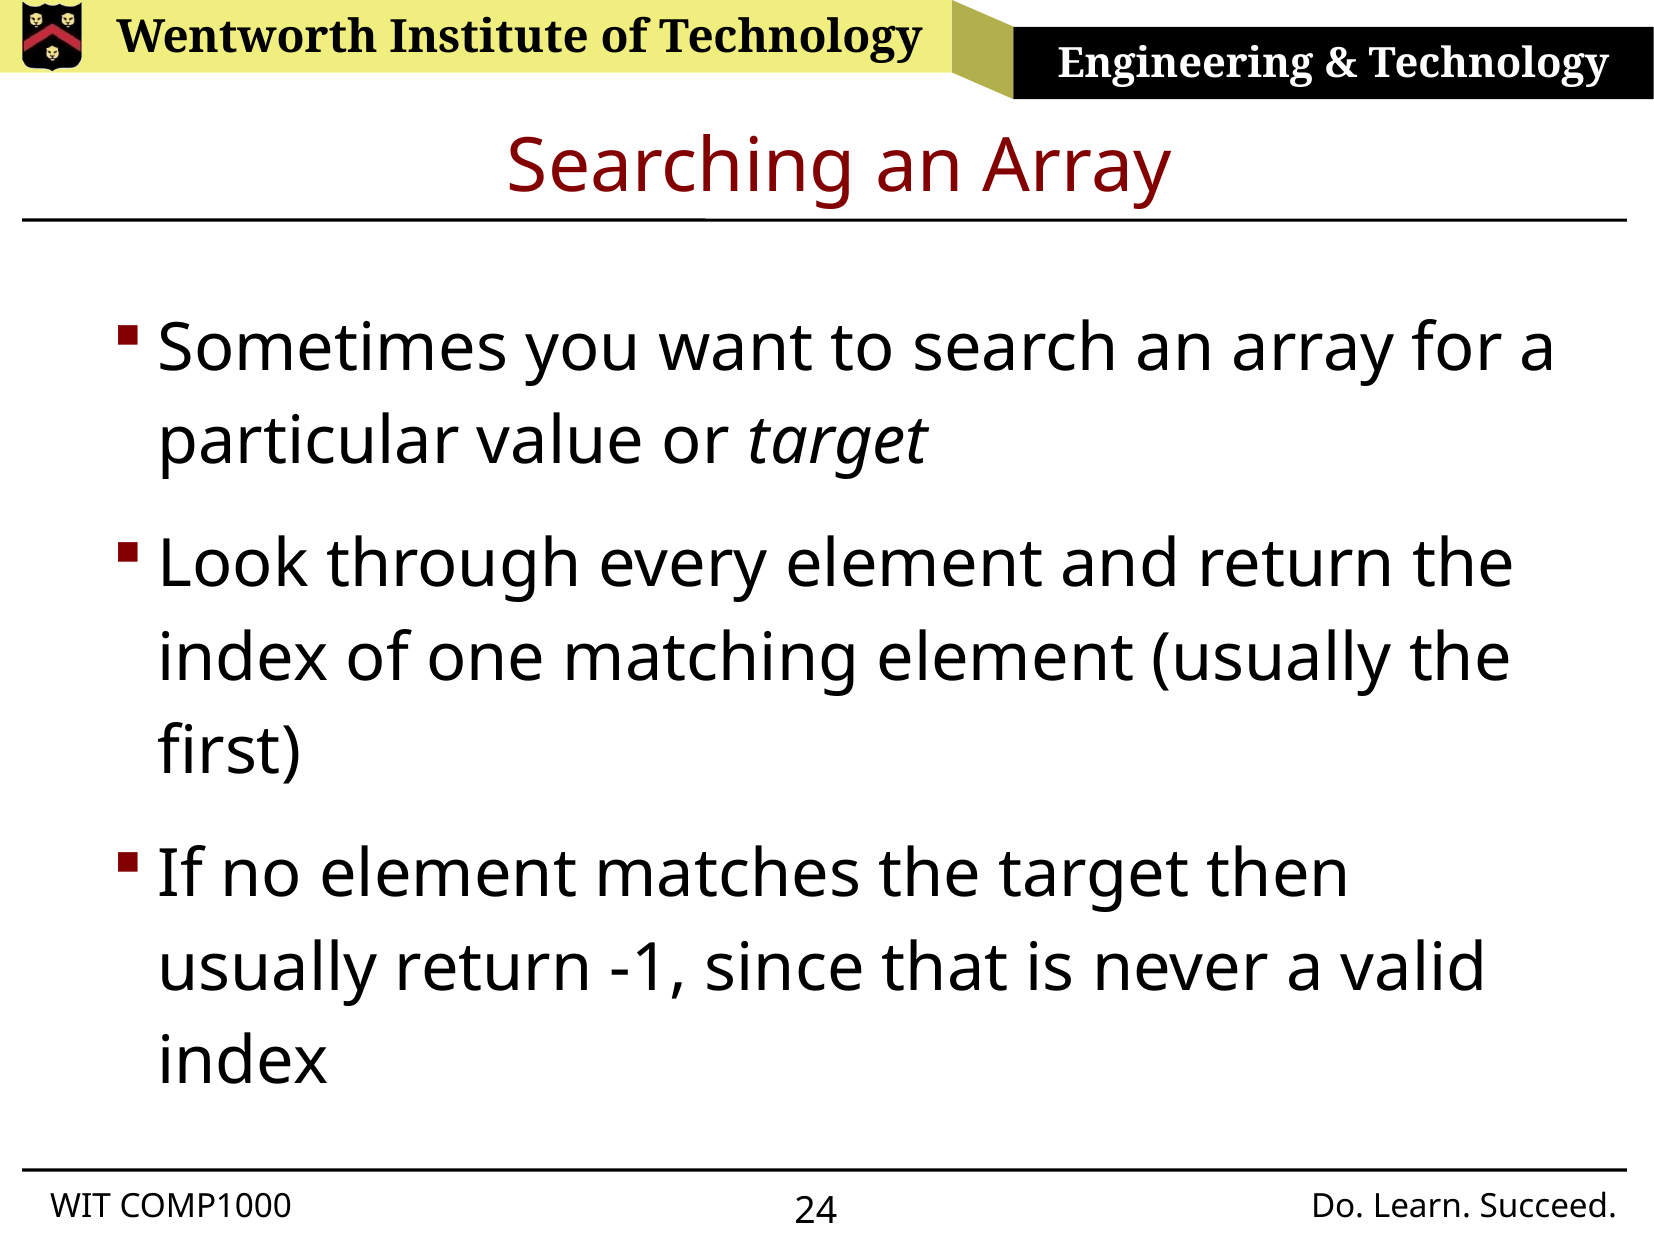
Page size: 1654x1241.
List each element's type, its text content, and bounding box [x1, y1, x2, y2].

picture [22, 0, 82, 72]
list Sometimes you want to search an array for a particular value or target Look through every element and return the index of one matching element (usually the first) If no element matches the target then usually return -1, since that is never a valid index [82, 290, 1571, 1109]
title Searching an Array [201, 50, 1477, 258]
